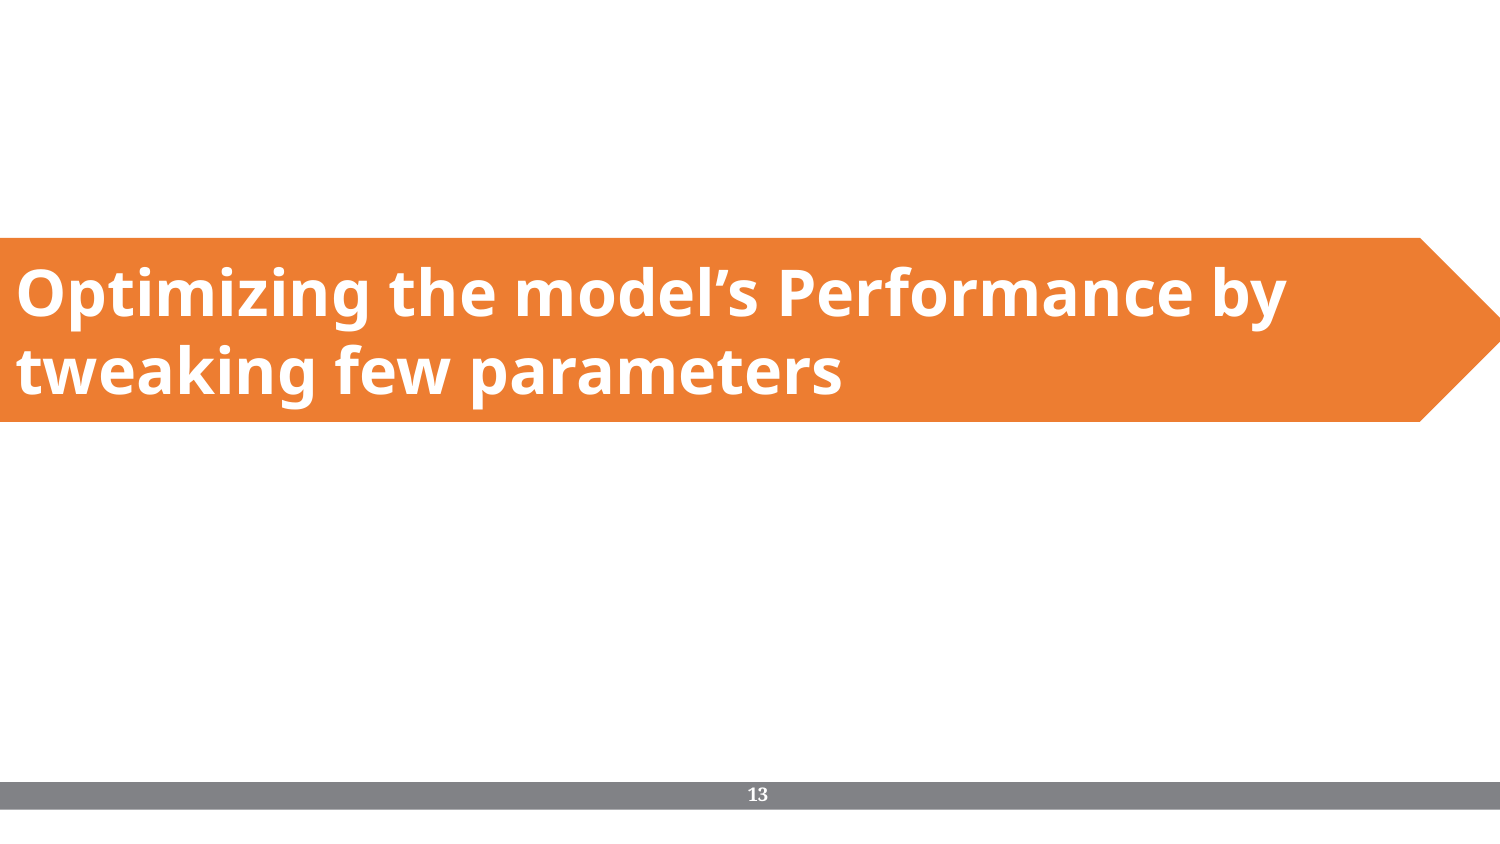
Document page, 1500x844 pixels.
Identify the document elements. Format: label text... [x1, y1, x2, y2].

slide_number ‹#› [716, 770, 784, 821]
text_box Optimizing the model’s Performance by tweaking few parameters [0, 237, 1500, 422]
